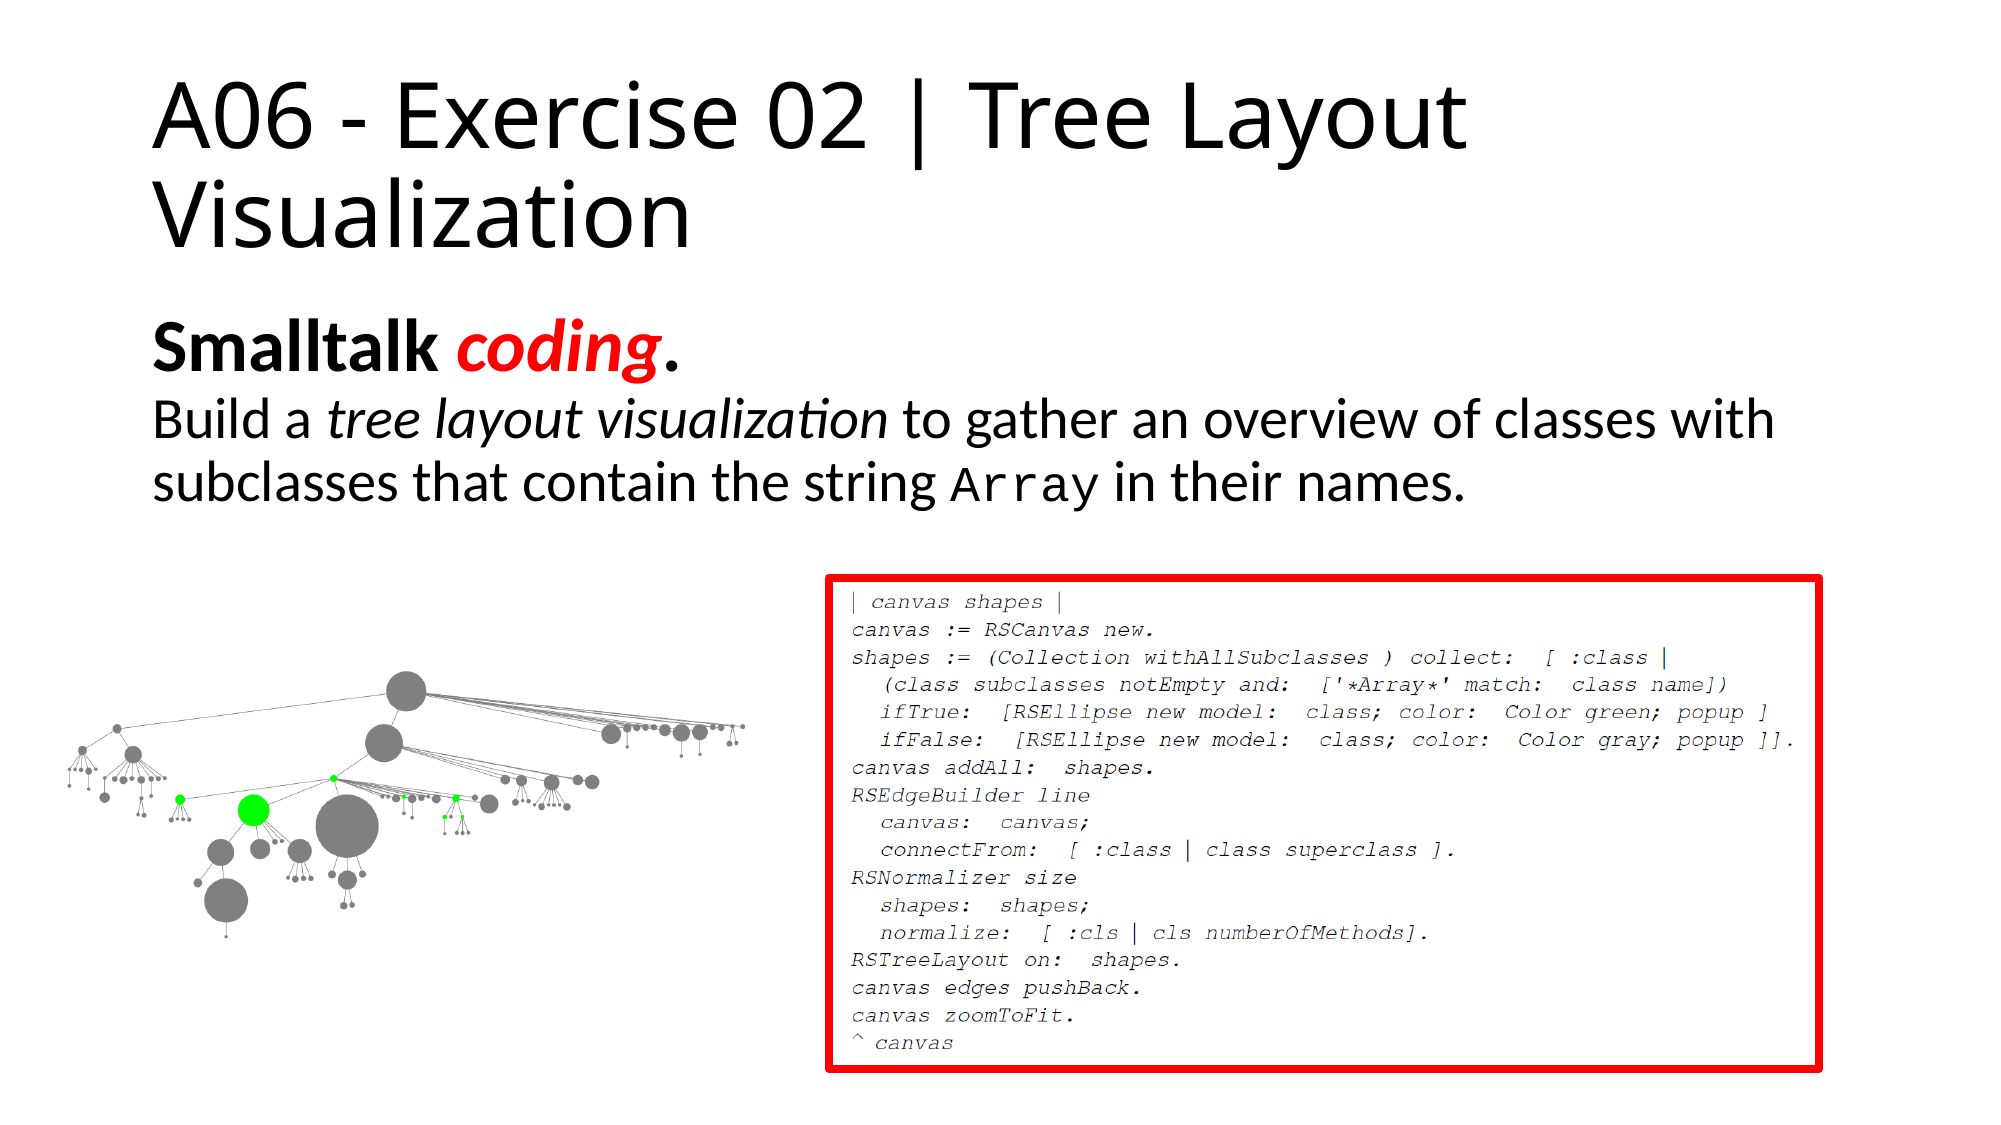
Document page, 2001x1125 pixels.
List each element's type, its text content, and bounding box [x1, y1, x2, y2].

picture [832, 581, 1816, 1066]
picture [34, 656, 780, 951]
list Smalltalk coding. Build a tree layout visualization to gather an overview of classes with subclasses that contain the string Array in their names. [137, 299, 1863, 1014]
title A06 - Exercise 02 | Tree Layout Visualization [137, 59, 1863, 278]
